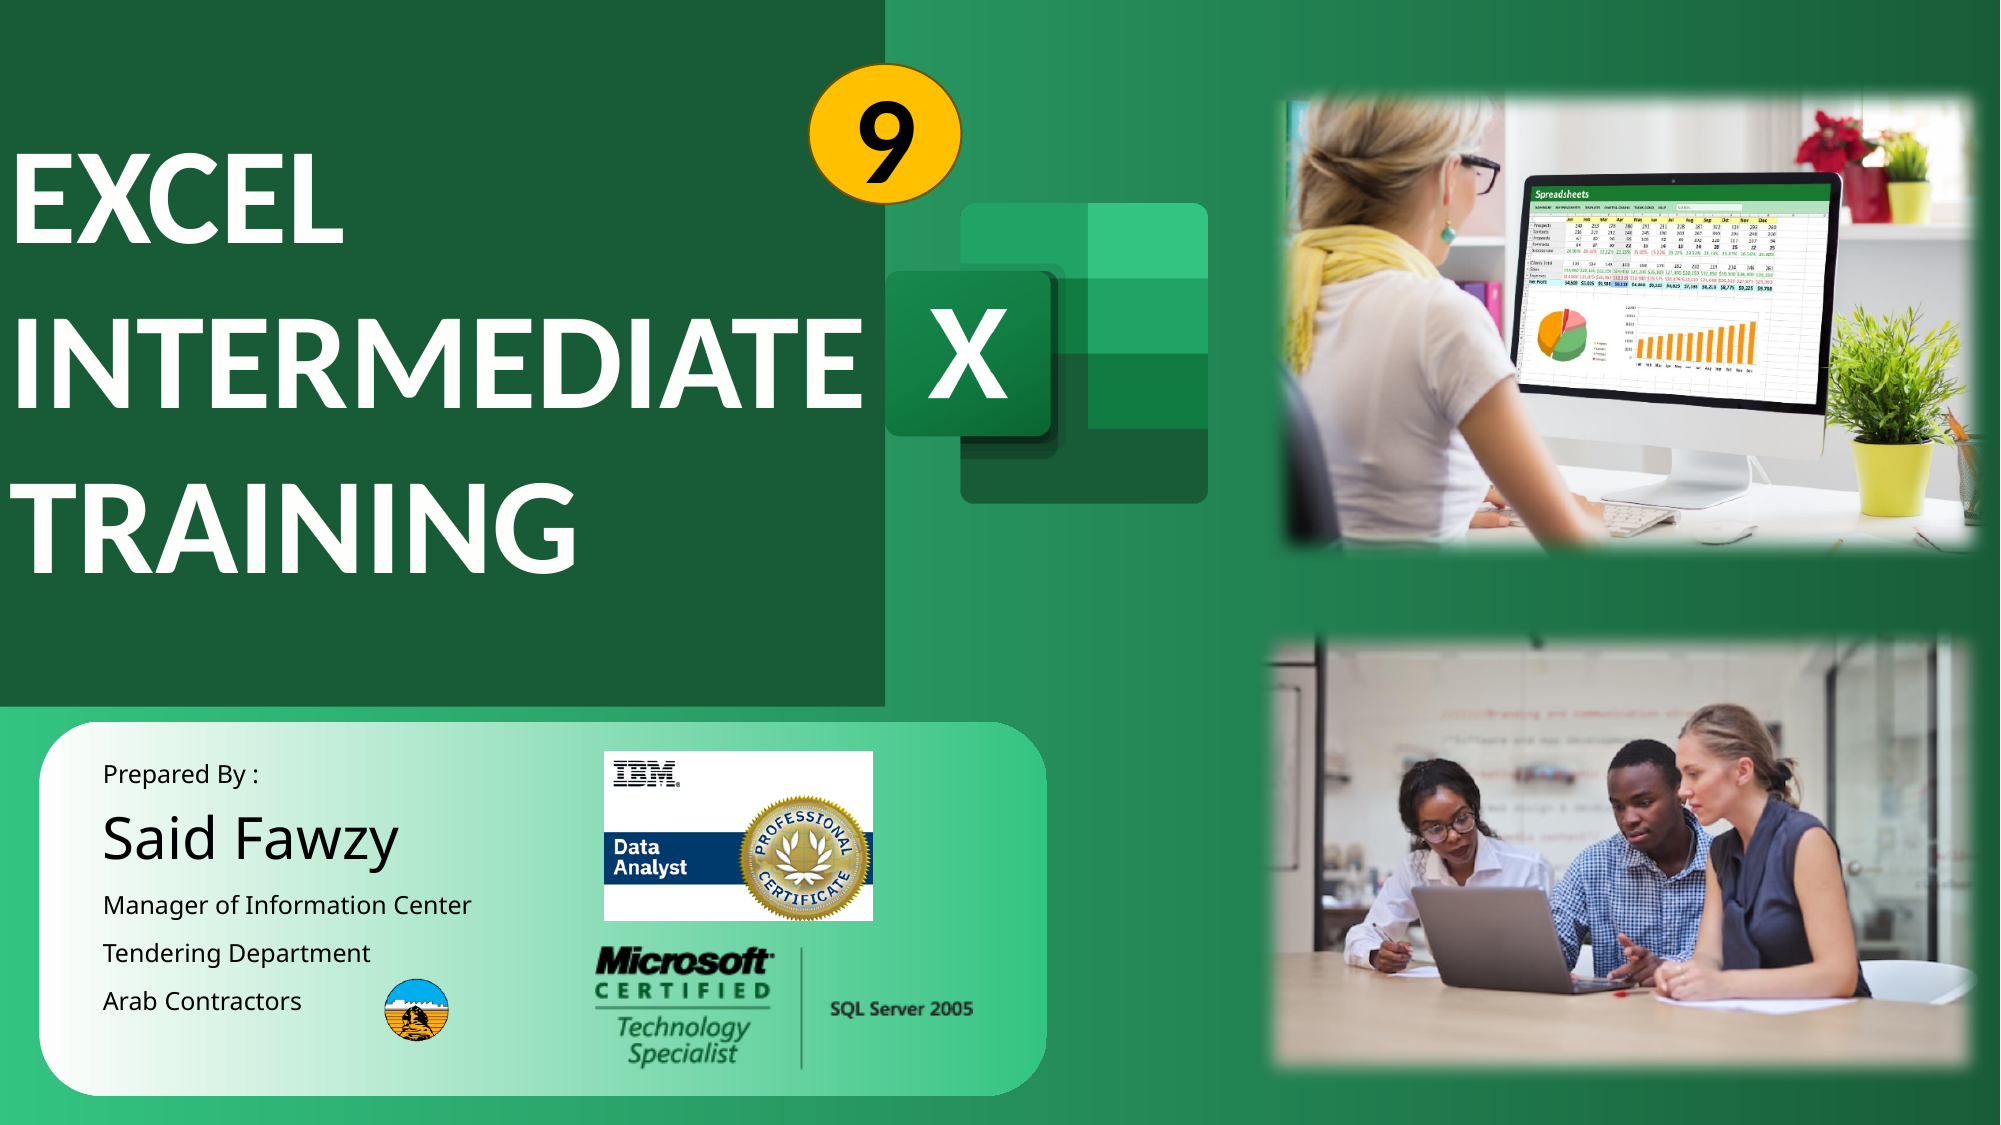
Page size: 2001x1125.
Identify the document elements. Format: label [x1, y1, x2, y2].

picture [1267, 80, 1990, 563]
picture [1255, 624, 1987, 1084]
text_box [0, 0, 1208, 707]
text_box [39, 721, 1047, 1096]
